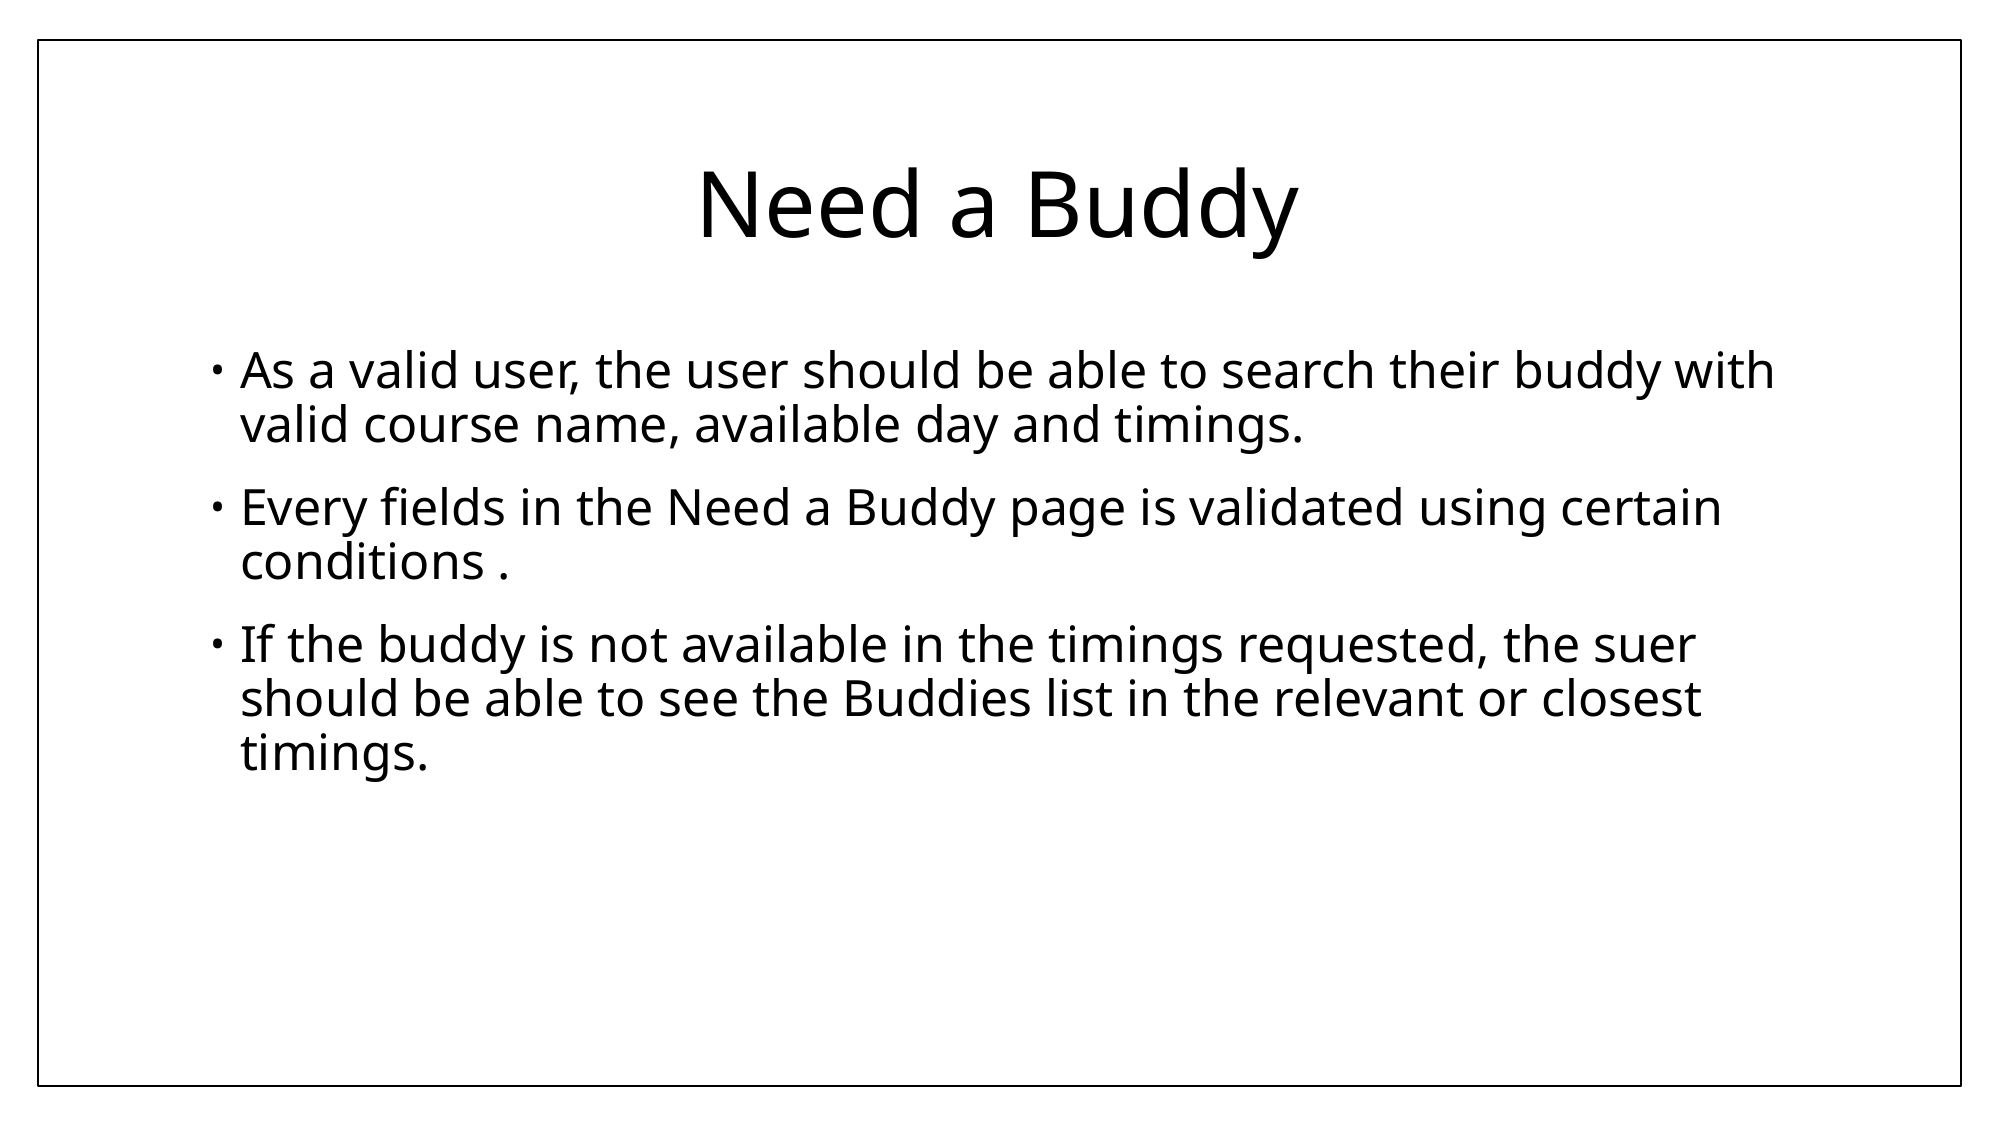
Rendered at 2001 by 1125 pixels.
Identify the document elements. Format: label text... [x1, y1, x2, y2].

title Need a Buddy [187, 96, 1808, 320]
list As a valid user, the user should be able to search their buddy with valid course name, available day and timings. Every fields in the Need a Buddy page is validated using certain conditions . If the buddy is not available in the timings requested, the suer should be able to see the Buddies list in the relevant or closest timings. [187, 337, 1808, 1000]
